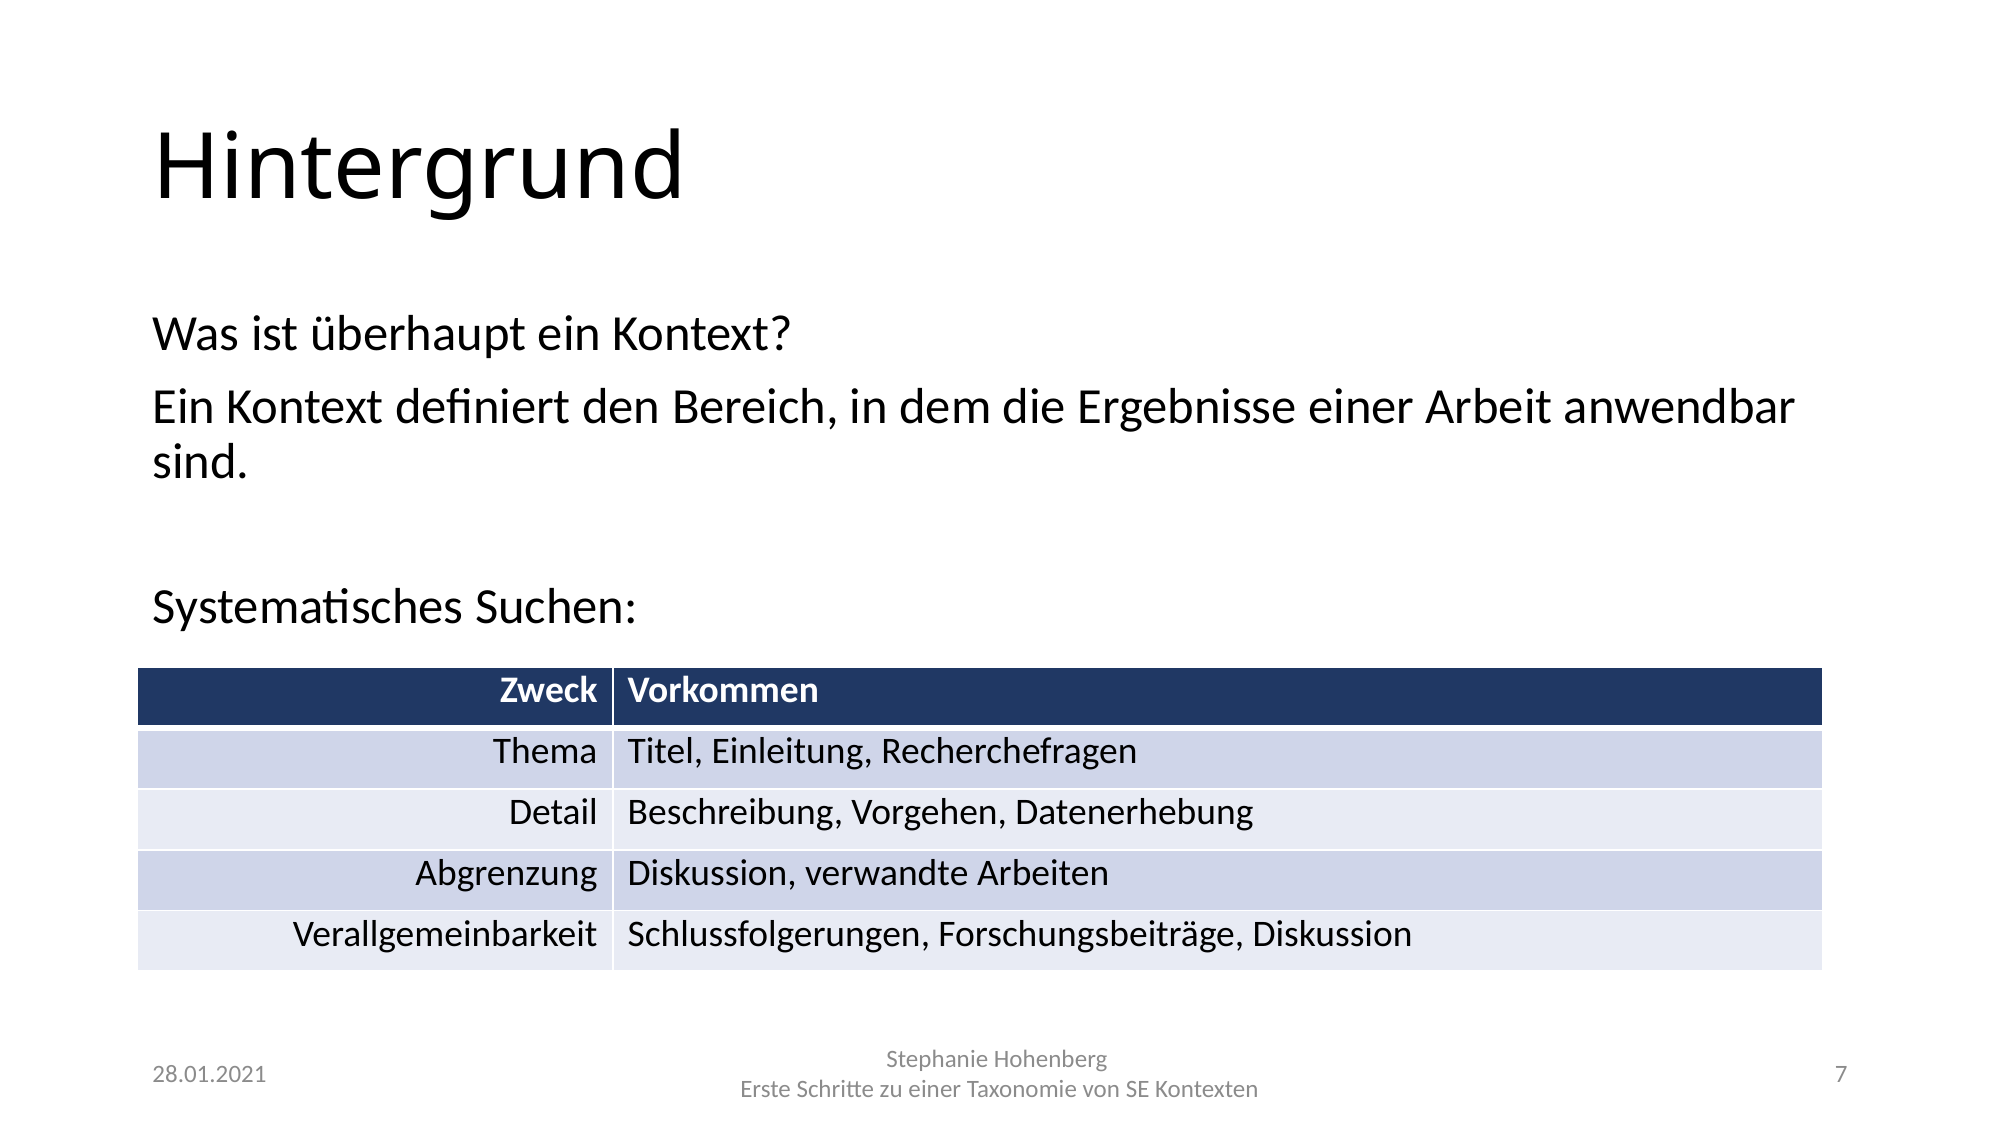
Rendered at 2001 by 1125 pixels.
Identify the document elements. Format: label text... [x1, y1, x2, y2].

footer Stephanie Hohenberg Erste Schritte zu einer Taxonomie von SE Kontexten [662, 1042, 1338, 1103]
table_header Zweck [138, 668, 612, 725]
table_cell Beschreibung, Vorgehen, Datenerhebung [614, 790, 1822, 849]
table_cell Schlussfolgerungen, Forschungsbeiträge, Diskussion [614, 911, 1822, 970]
table_header Vorkommen [614, 668, 1822, 725]
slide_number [137, 1042, 588, 1103]
table_cell Diskussion, verwandte Arbeiten [614, 851, 1822, 910]
slide_number 7 [1412, 1042, 1863, 1103]
table_cell Thema [138, 731, 612, 788]
table_cell Titel, Einleitung, Recherchefragen [614, 731, 1822, 788]
table_cell Verallgemeinbarkeit [138, 911, 612, 970]
table_cell Detail [138, 790, 612, 849]
table_cell Abgrenzung [138, 851, 612, 910]
list Was ist überhaupt ein Kontext? Ein Kontext definiert den Bereich, in dem die Ergebnisse einer Arbeit anwendbar sind. Systematisches Suchen: [137, 299, 1863, 645]
title Hintergrund [137, 59, 1863, 278]
